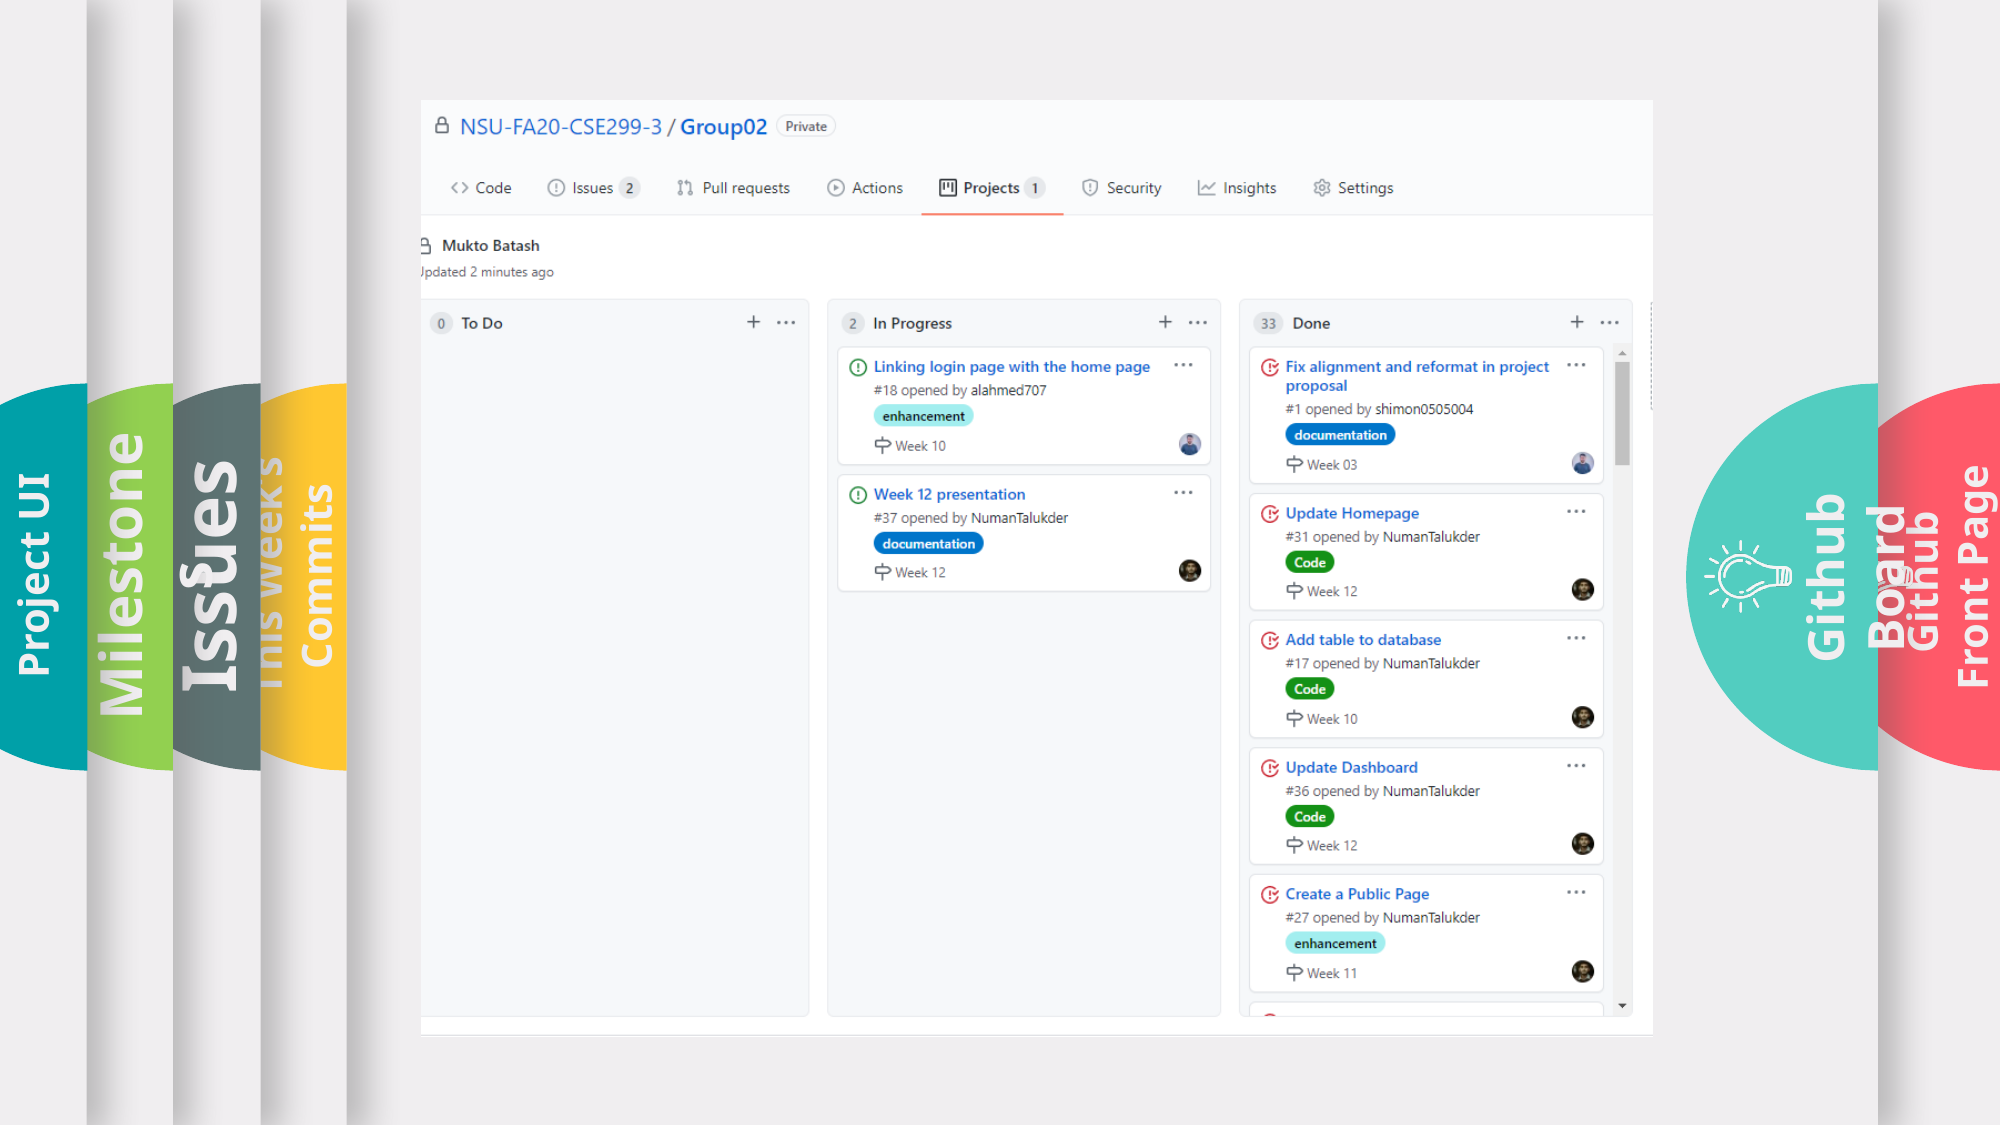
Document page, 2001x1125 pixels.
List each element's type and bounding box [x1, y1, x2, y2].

text_box [261, 0, 350, 1125]
text_box [350, 0, 1878, 1125]
text_box [88, 0, 173, 1125]
picture [421, 100, 1653, 1037]
text_box [1878, 0, 2000, 1125]
text_box [173, 0, 261, 1125]
text_box [0, 0, 88, 1125]
